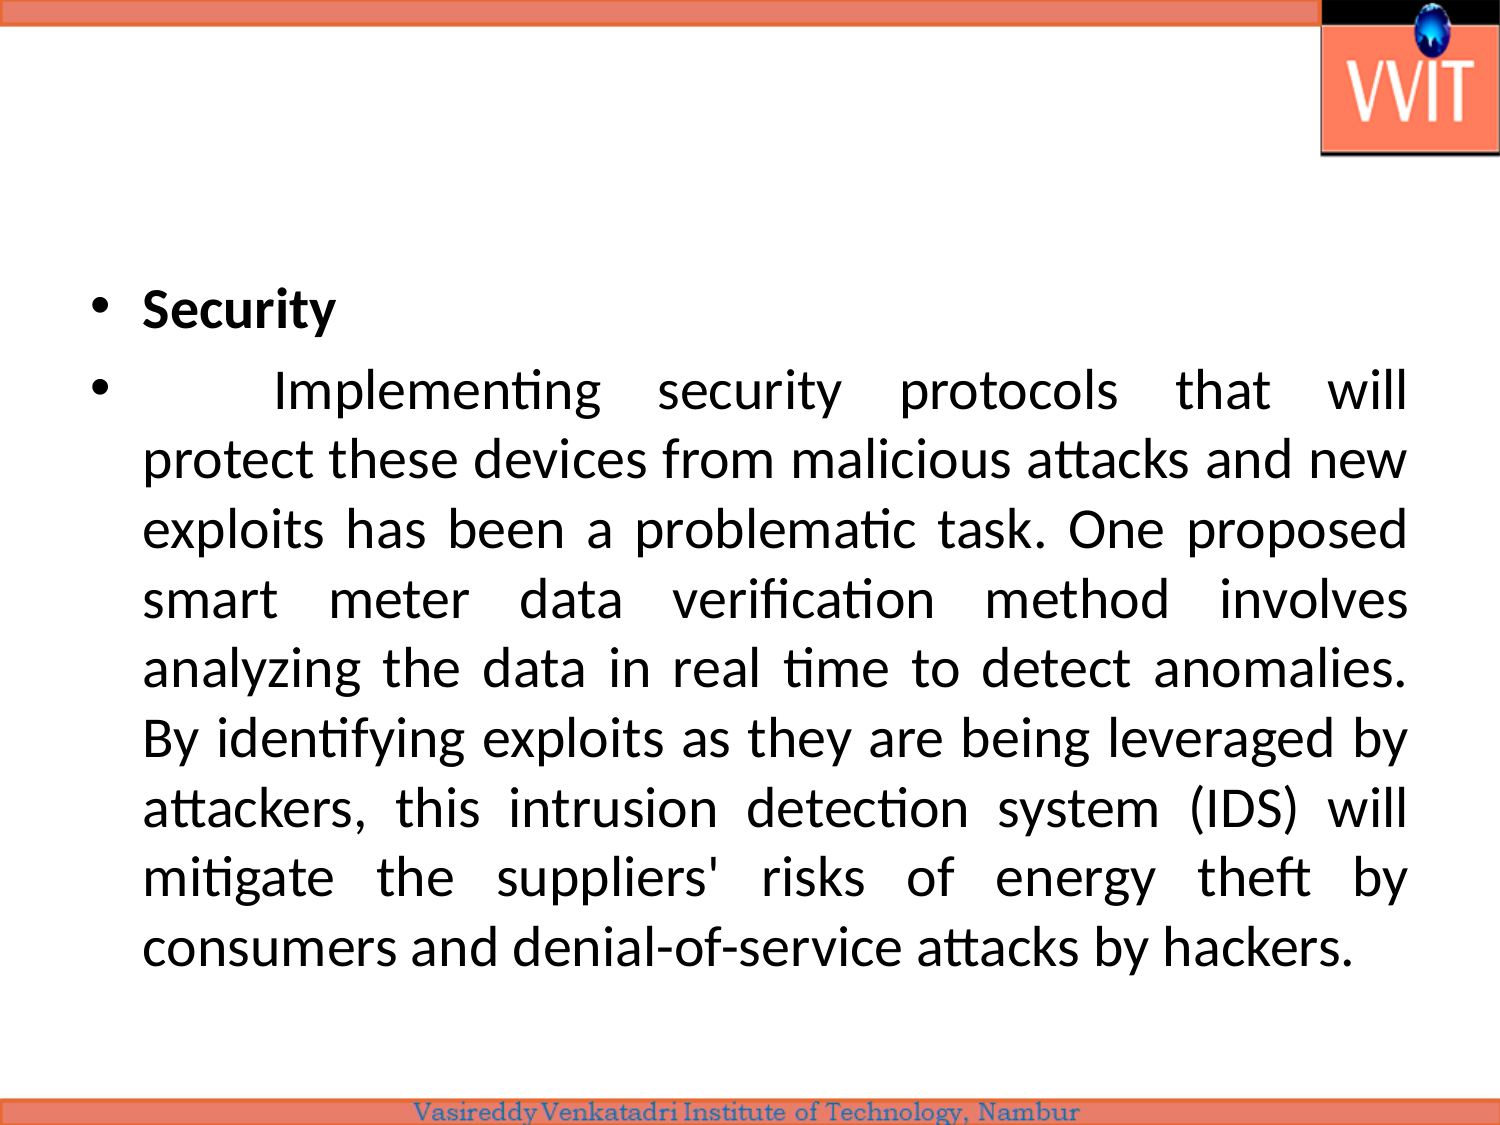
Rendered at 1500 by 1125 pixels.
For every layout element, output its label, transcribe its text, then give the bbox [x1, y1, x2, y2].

list Security Implementing security protocols that will protect these devices from malicious attacks and new exploits has been a problematic task. One proposed smart meter data verification method involves analyzing the data in real time to detect anomalies. By identifying exploits as they are being leveraged by attackers, this intrusion detection system (IDS) will mitigate the suppliers' risks of energy theft by consumers and denial-of-service attacks by hackers. [75, 262, 1425, 1005]
picture [0, 0, 1500, 1125]
